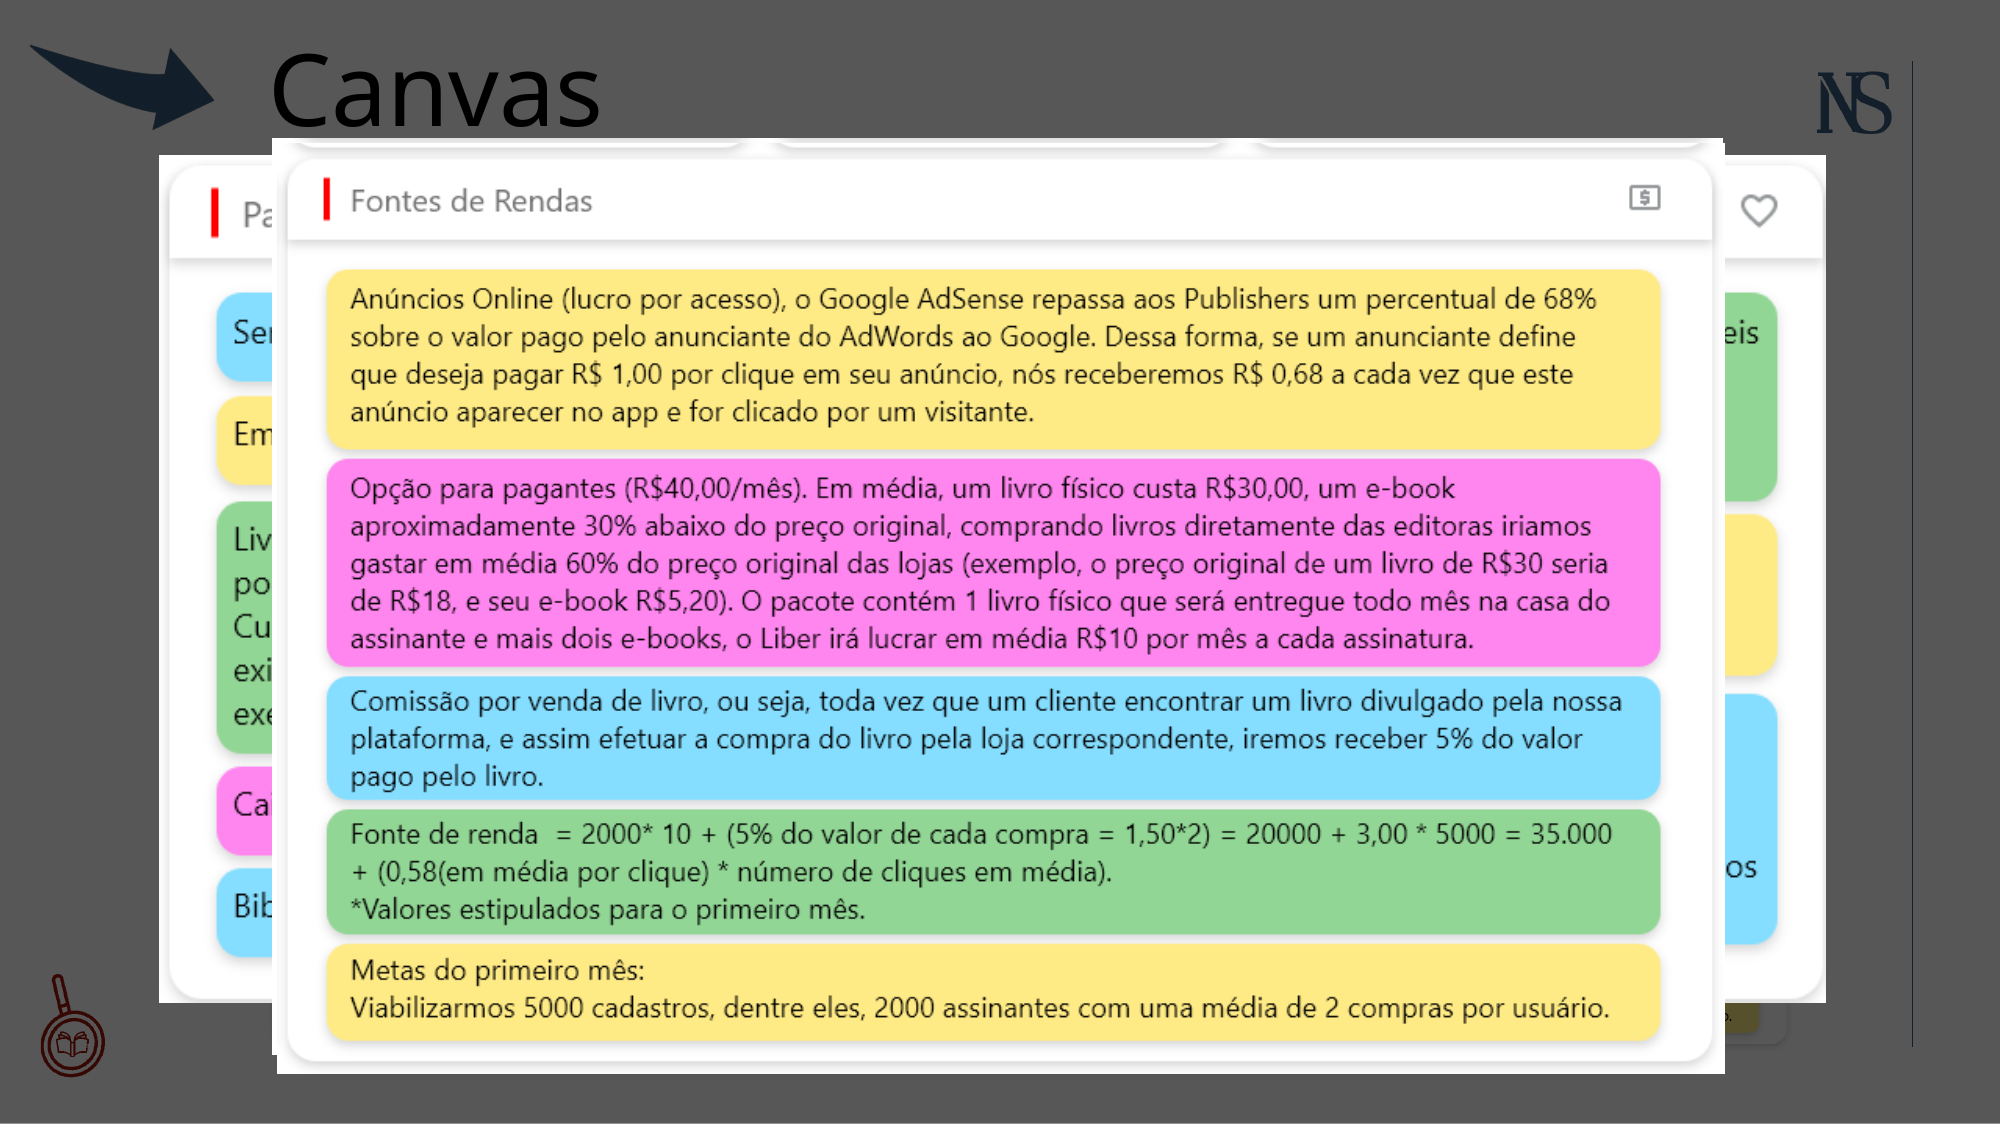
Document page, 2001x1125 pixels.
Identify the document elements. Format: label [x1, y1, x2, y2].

picture [16, 0, 1901, 1074]
picture [11, 965, 133, 1089]
text_box [0, 0, 2000, 1125]
